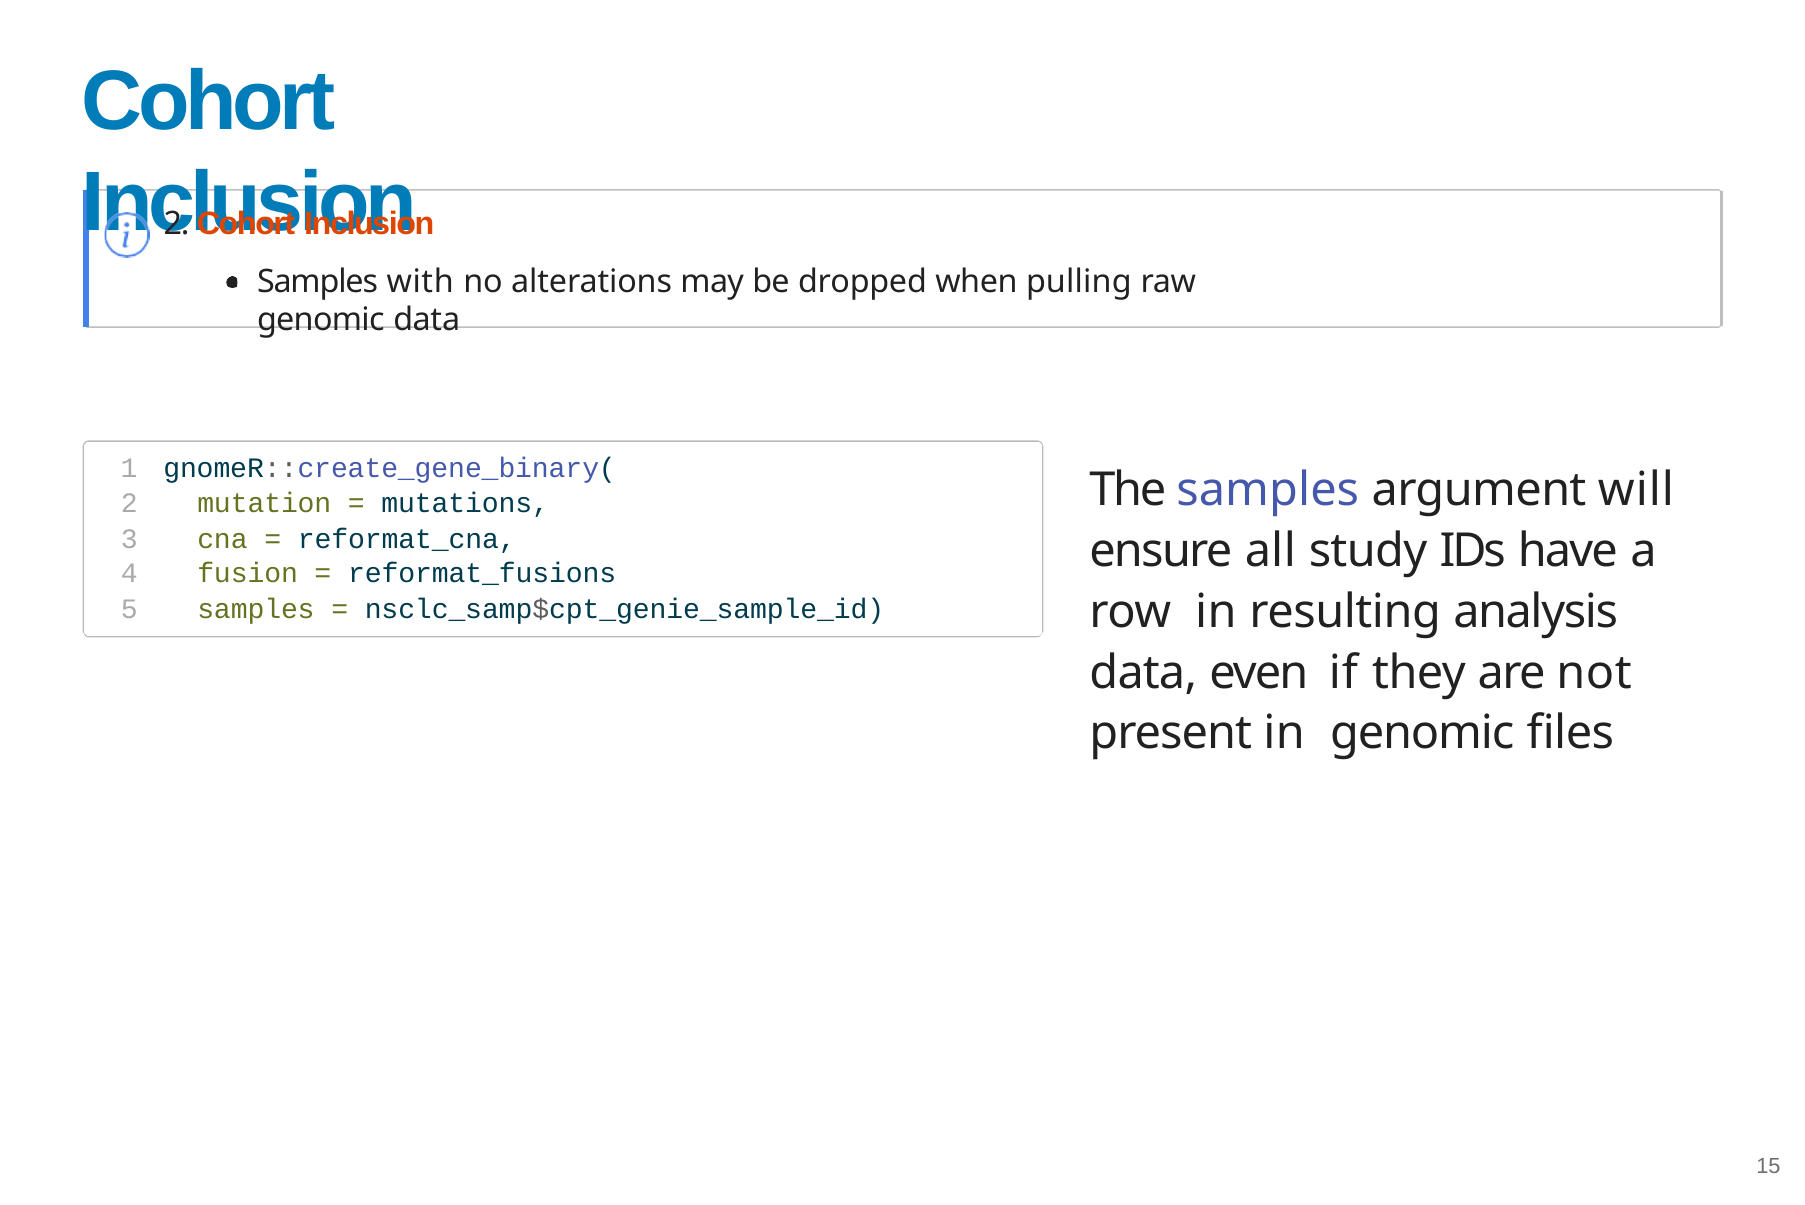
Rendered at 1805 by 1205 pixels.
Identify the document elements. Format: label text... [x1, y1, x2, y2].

text_box 2. Cohort Inclusion Samples with no alterations may be dropped when pulling raw genomic data [161, 181, 1309, 338]
text_box [84, 442, 1042, 636]
text_box gnomeR::create_gene_binary( mutation = mutations, cna = reformat_cna, fusion = reformat_fusions samples = nsclc_samp$cpt_genie_sample_id) [118, 447, 892, 624]
title Cohort Inclusion [79, 43, 683, 248]
slide_number 15 [1752, 1154, 1785, 1205]
text_box [104, 212, 150, 258]
text_box The samples argument will ensure all study IDs have a row in resulting analysis data, even if they are not present in genomic files [1087, 452, 1692, 759]
